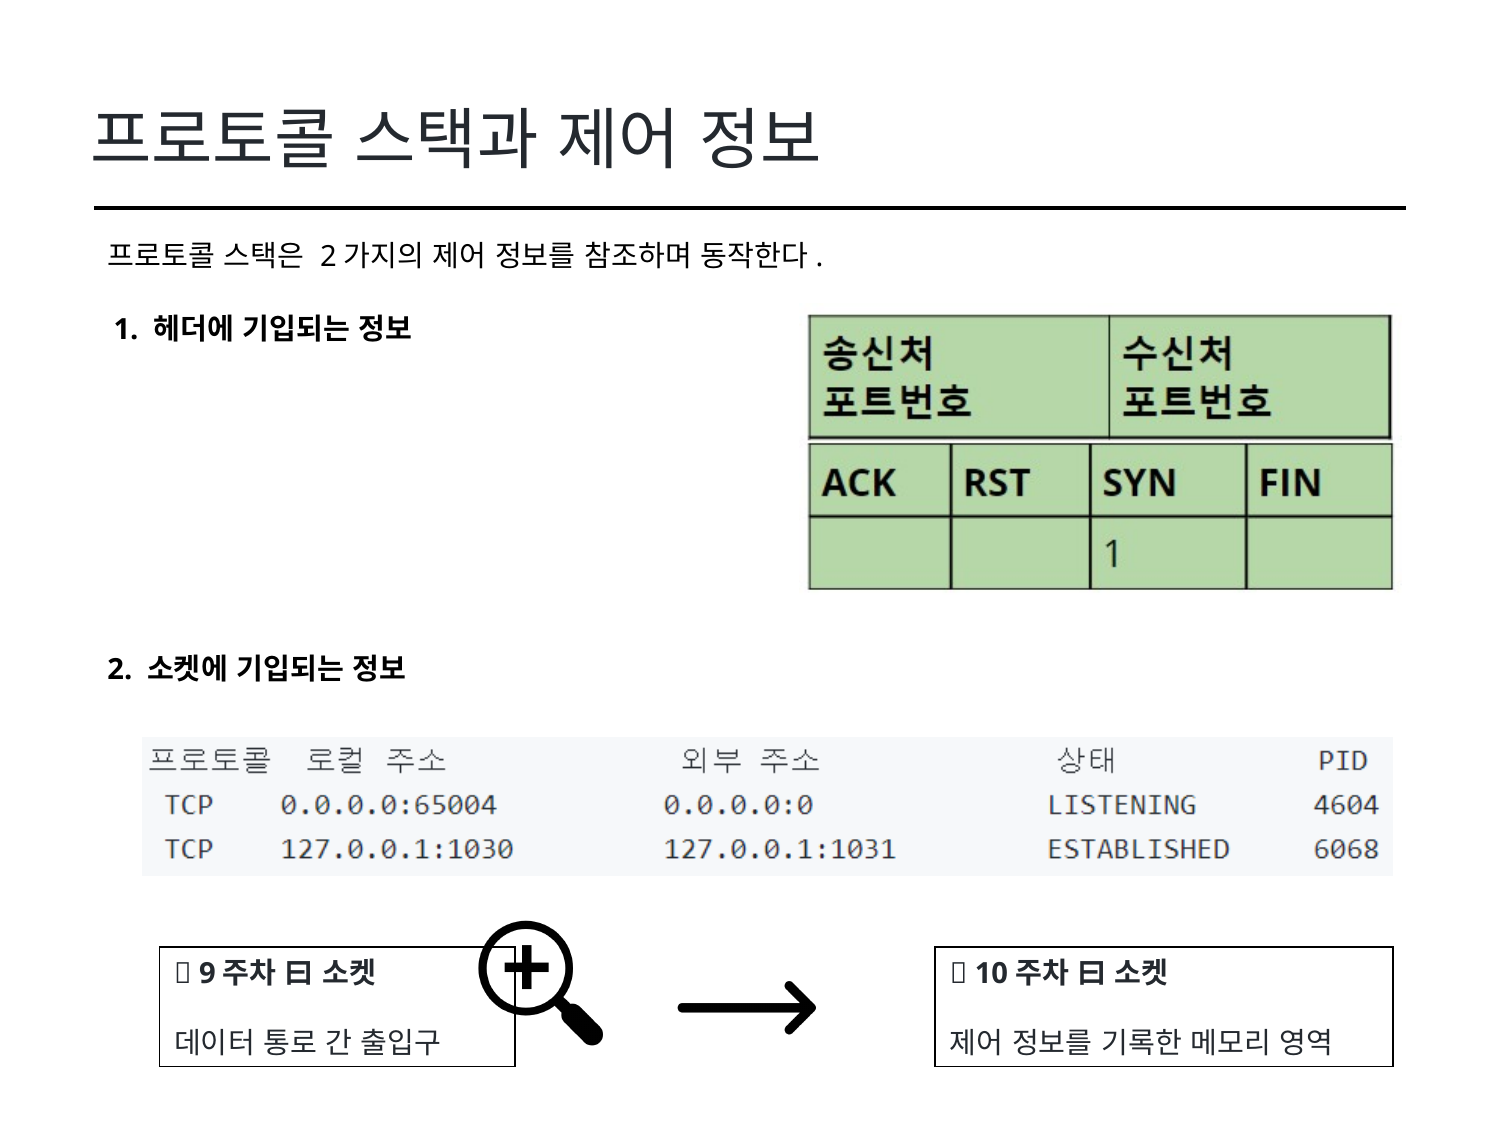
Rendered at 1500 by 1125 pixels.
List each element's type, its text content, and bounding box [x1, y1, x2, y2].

text_box 1. 헤더에 기입되는 정보 [98, 303, 799, 353]
picture [142, 737, 1393, 876]
title 프로토콜 스택과 제어 정보 [75, 31, 1425, 244]
text_box 프로토콜 스택은 2가지의 제어 정보를 참조하며 동작한다. [92, 229, 1443, 280]
picture [799, 303, 1402, 599]
text_box 2. 소켓에 기입되는 정보 [92, 642, 477, 693]
text_box 🤔 9주차 曰 소켓 데이터 통로 간 출입구 [159, 947, 515, 1067]
picture [671, 932, 822, 1083]
picture [466, 906, 617, 1057]
text_box 🤔 10주차 曰 소켓 제어 정보를 기록한 메모리 영역 [934, 947, 1393, 1067]
